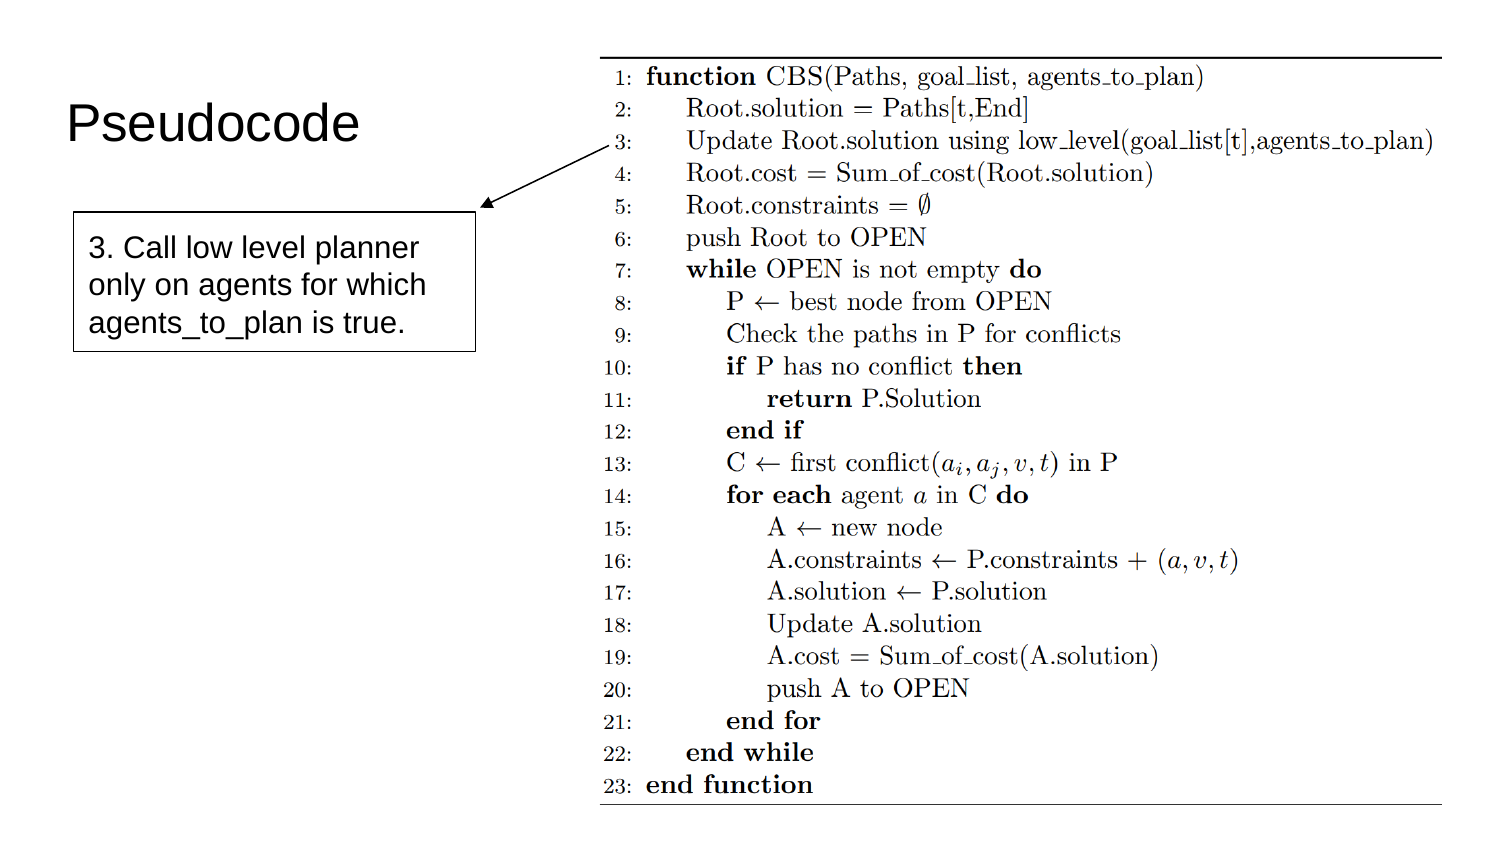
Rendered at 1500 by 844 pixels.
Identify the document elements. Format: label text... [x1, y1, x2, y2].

title Pseudocode [51, 72, 578, 167]
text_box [479, 145, 610, 208]
text_box 3. Call low level planner only on agents for which agents_to_plan is true. [73, 212, 476, 352]
picture [583, 44, 1442, 819]
